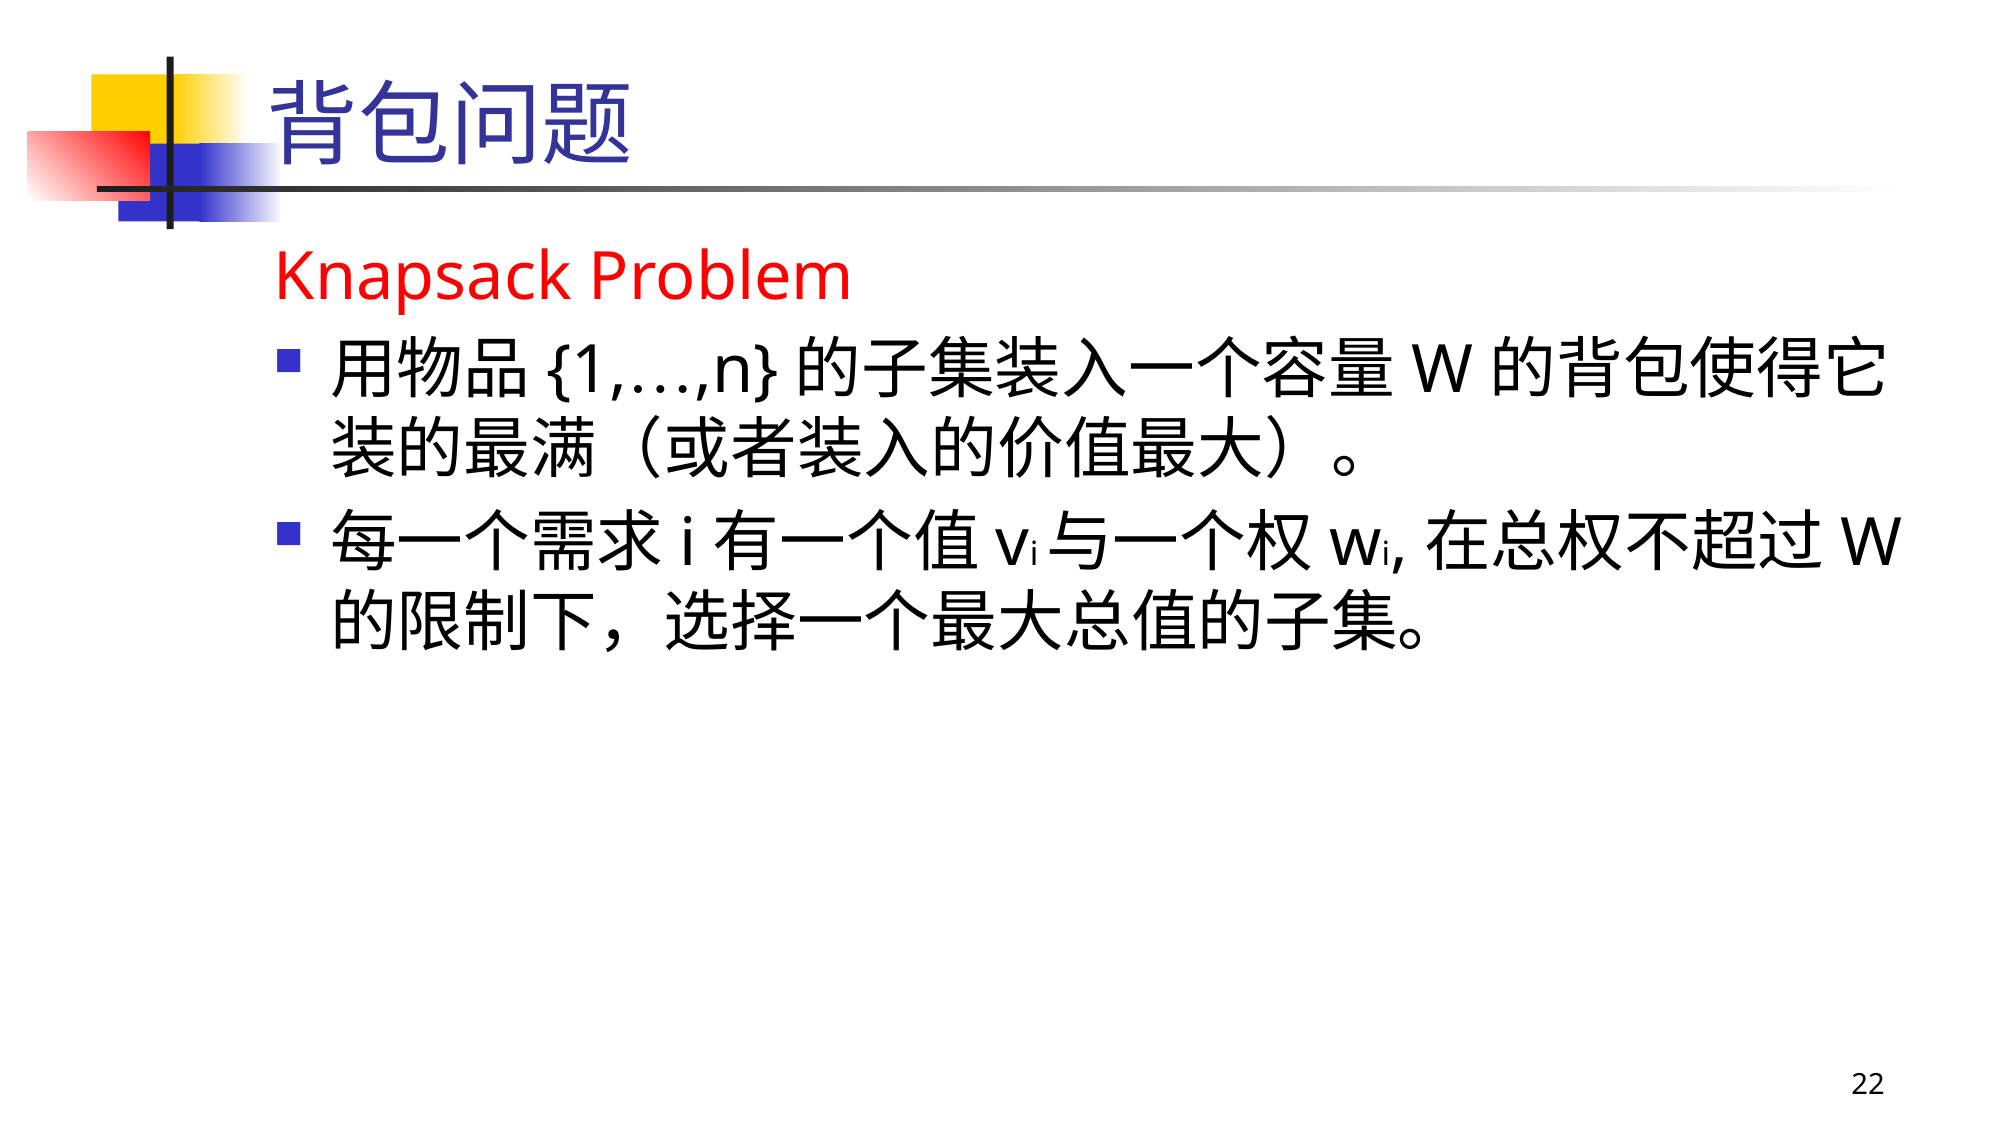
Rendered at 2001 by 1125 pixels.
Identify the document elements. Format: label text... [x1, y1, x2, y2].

list Knapsack Problem 用物品{1,…,n}的子集装入一个容量W的背包使得它装的最满（或者装入的价值最大）。 每一个需求i有一个值vi与一个权wi,在总权不超过W的限制下，选择一个最大总值的子集。 [258, 225, 1959, 901]
title 背包问题 [251, 0, 1957, 183]
slide_number 22 [1483, 1037, 1900, 1113]
